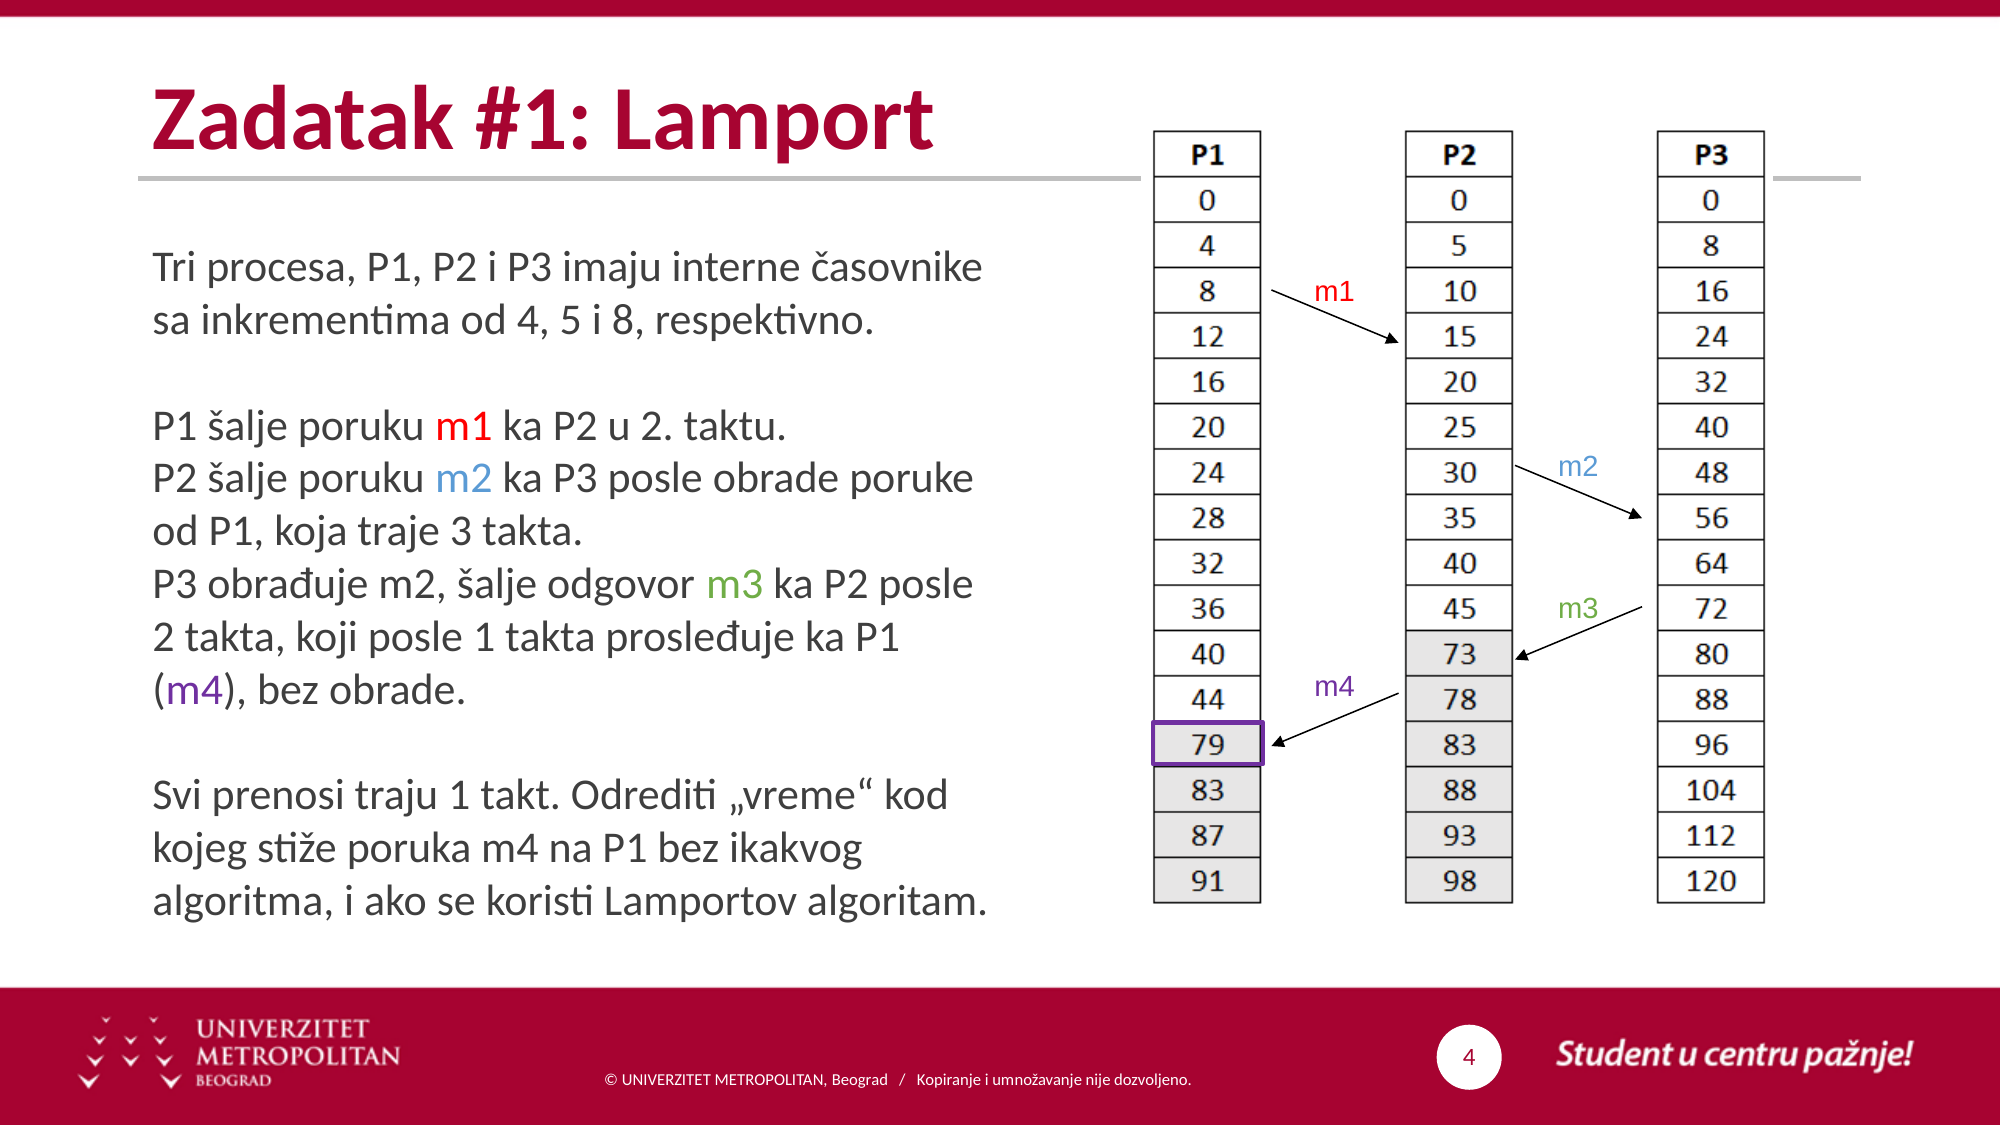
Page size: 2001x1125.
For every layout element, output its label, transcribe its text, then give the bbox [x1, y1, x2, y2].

list Tri procesa, P1, P2 i P3 imaju interne časovnike sa inkrementima od 4, 5 i 8, respektivno. P1 šalje poruku m1 ka P2 u 2. taktu. P2 šalje poruku m2 ka P3 posle obrade poruke od P1, koja traje 3 takta. P3 obrađuje m2, šalje odgovor m3 ka P2 posle 2 takta, koji posle 1 takta prosleđuje ka P1 (m4), bez obrade. Svi prenosi traju 1 takt. Odrediti „vreme“ kod kojeg stiže poruka m4 na P1 bez ikakvog algoritma, i ako se koristi Lamportov algoritam. [137, 230, 1018, 944]
title Zadatak #1: Lamport [137, 63, 1863, 202]
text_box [1271, 692, 1399, 747]
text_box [1514, 465, 1643, 519]
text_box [1271, 289, 1399, 344]
picture [0, 0, 2000, 1125]
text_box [1514, 606, 1643, 660]
